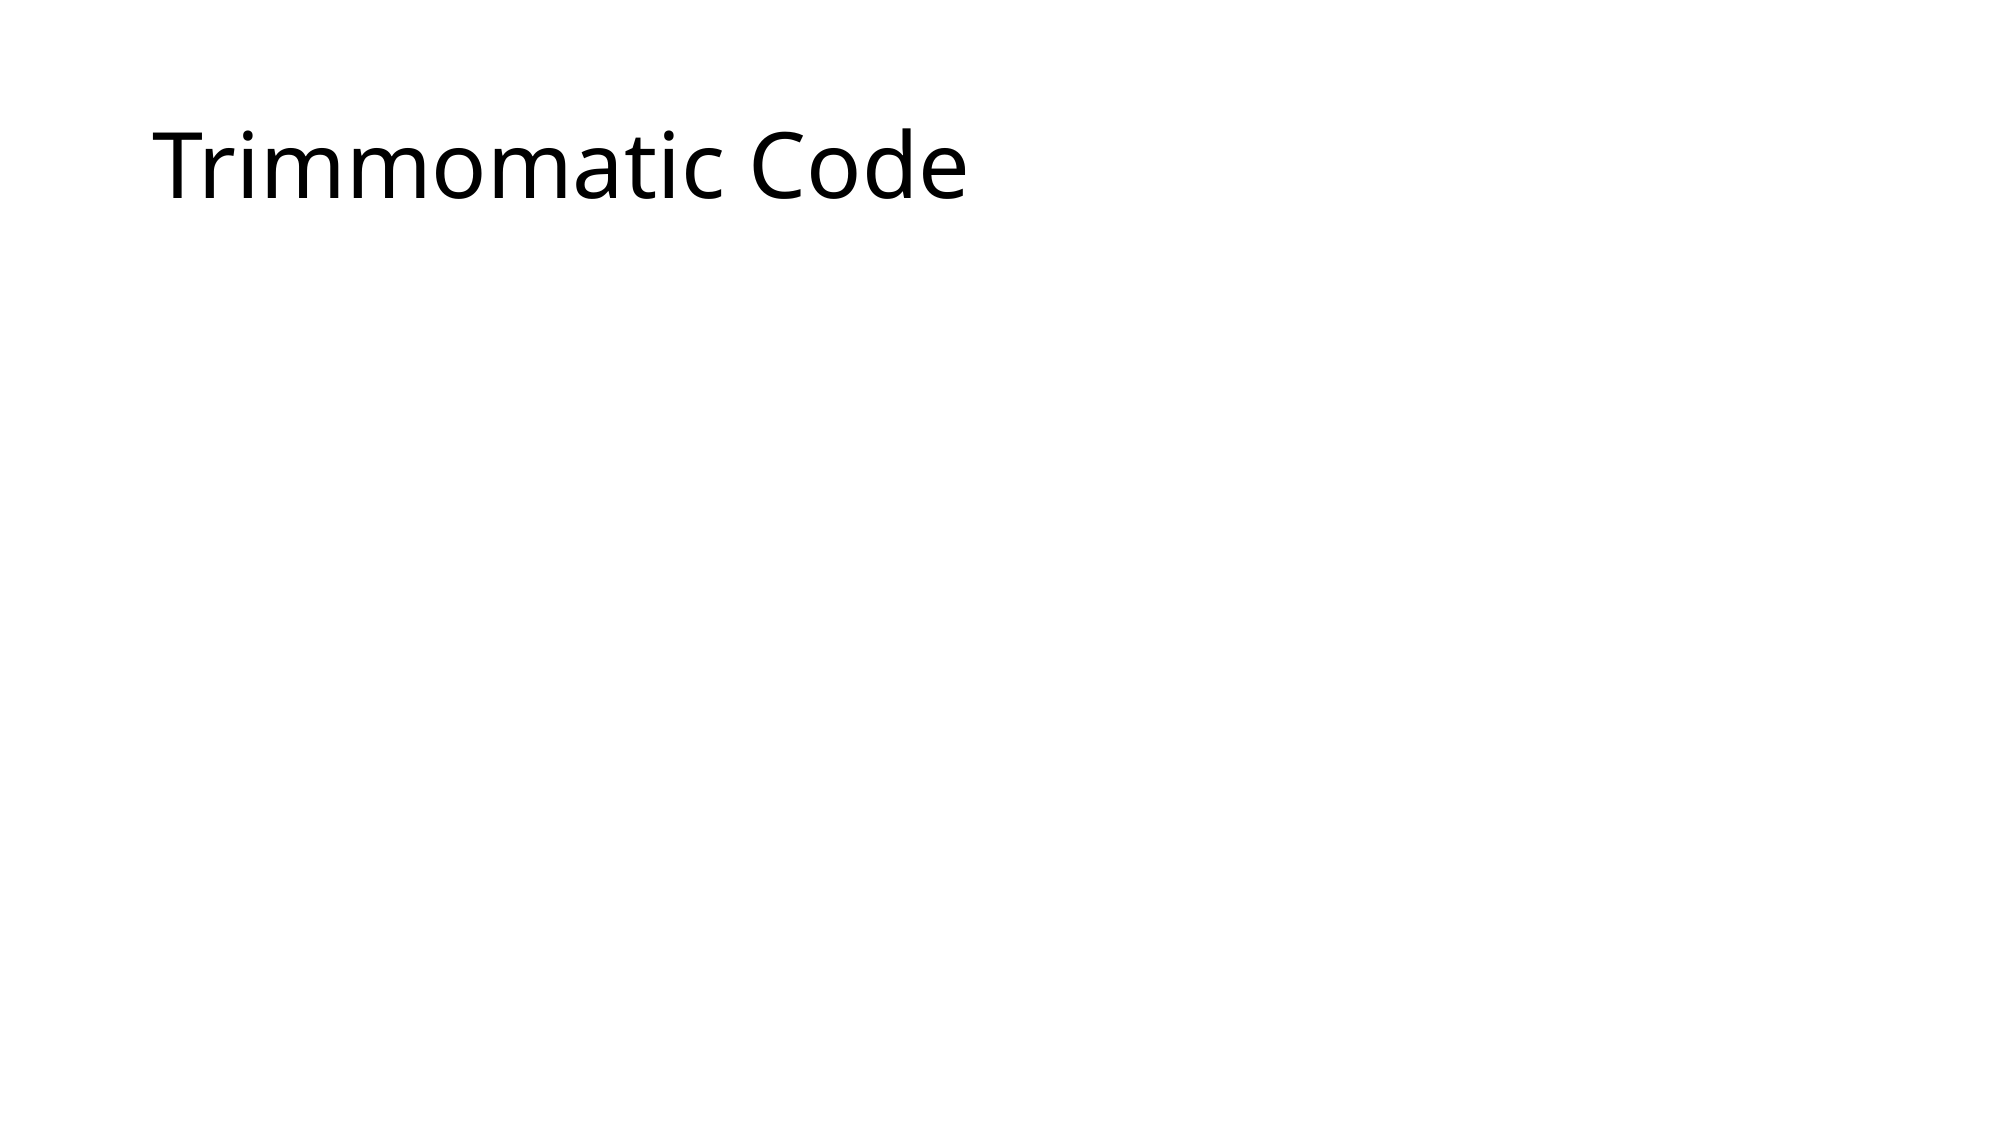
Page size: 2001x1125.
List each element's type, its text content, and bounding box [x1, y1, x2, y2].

title Trimmomatic Code [137, 59, 1863, 278]
